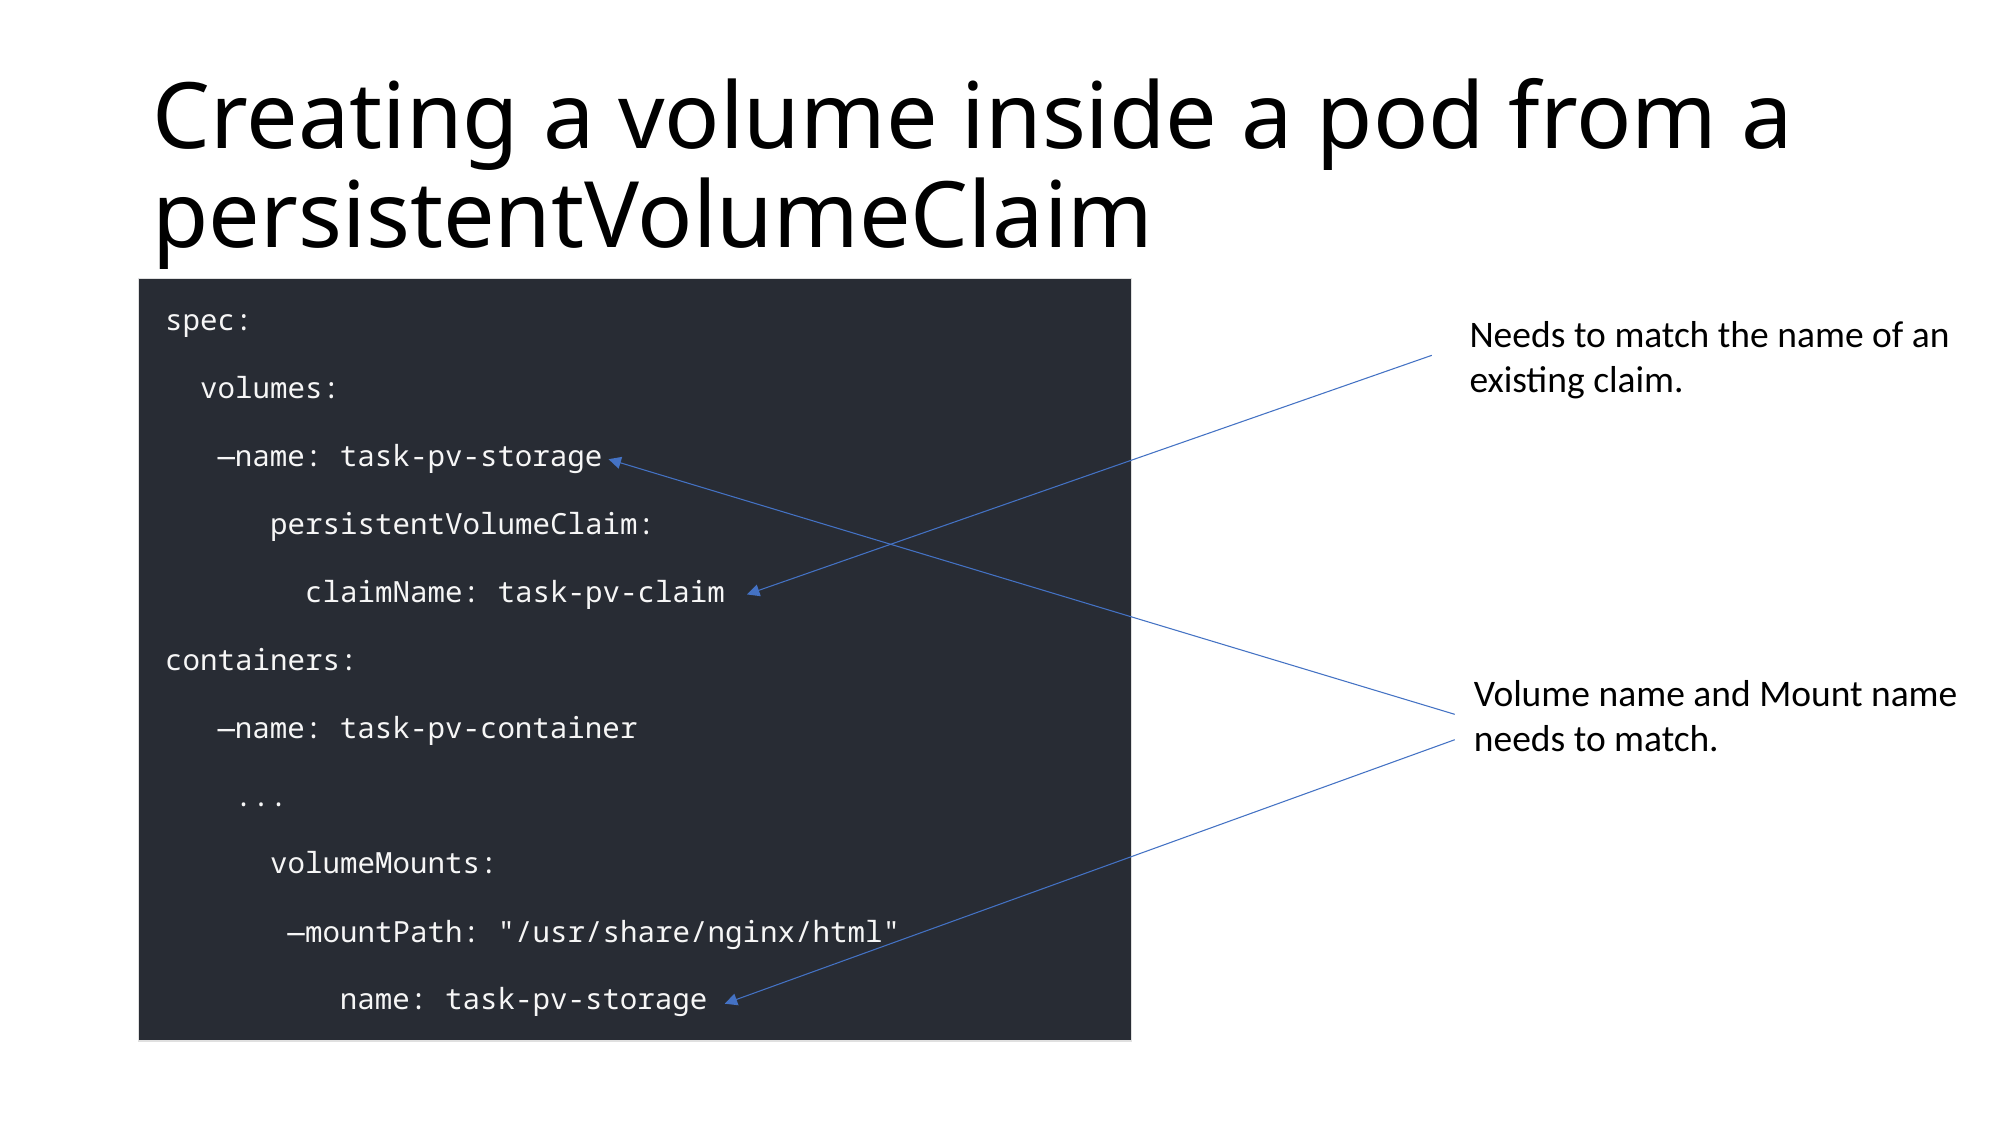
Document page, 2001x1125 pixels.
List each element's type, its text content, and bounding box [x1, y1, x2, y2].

text_box Volume name and Mount name needs to match. [1459, 661, 1980, 767]
text_box Needs to match the name of an existing claim. [1454, 302, 1976, 408]
title Creating a volume inside a pod from a persistentVolumeClaim [137, 59, 1863, 278]
picture [137, 277, 1132, 1074]
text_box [724, 739, 1455, 1004]
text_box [608, 459, 1455, 715]
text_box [746, 355, 1432, 459]
